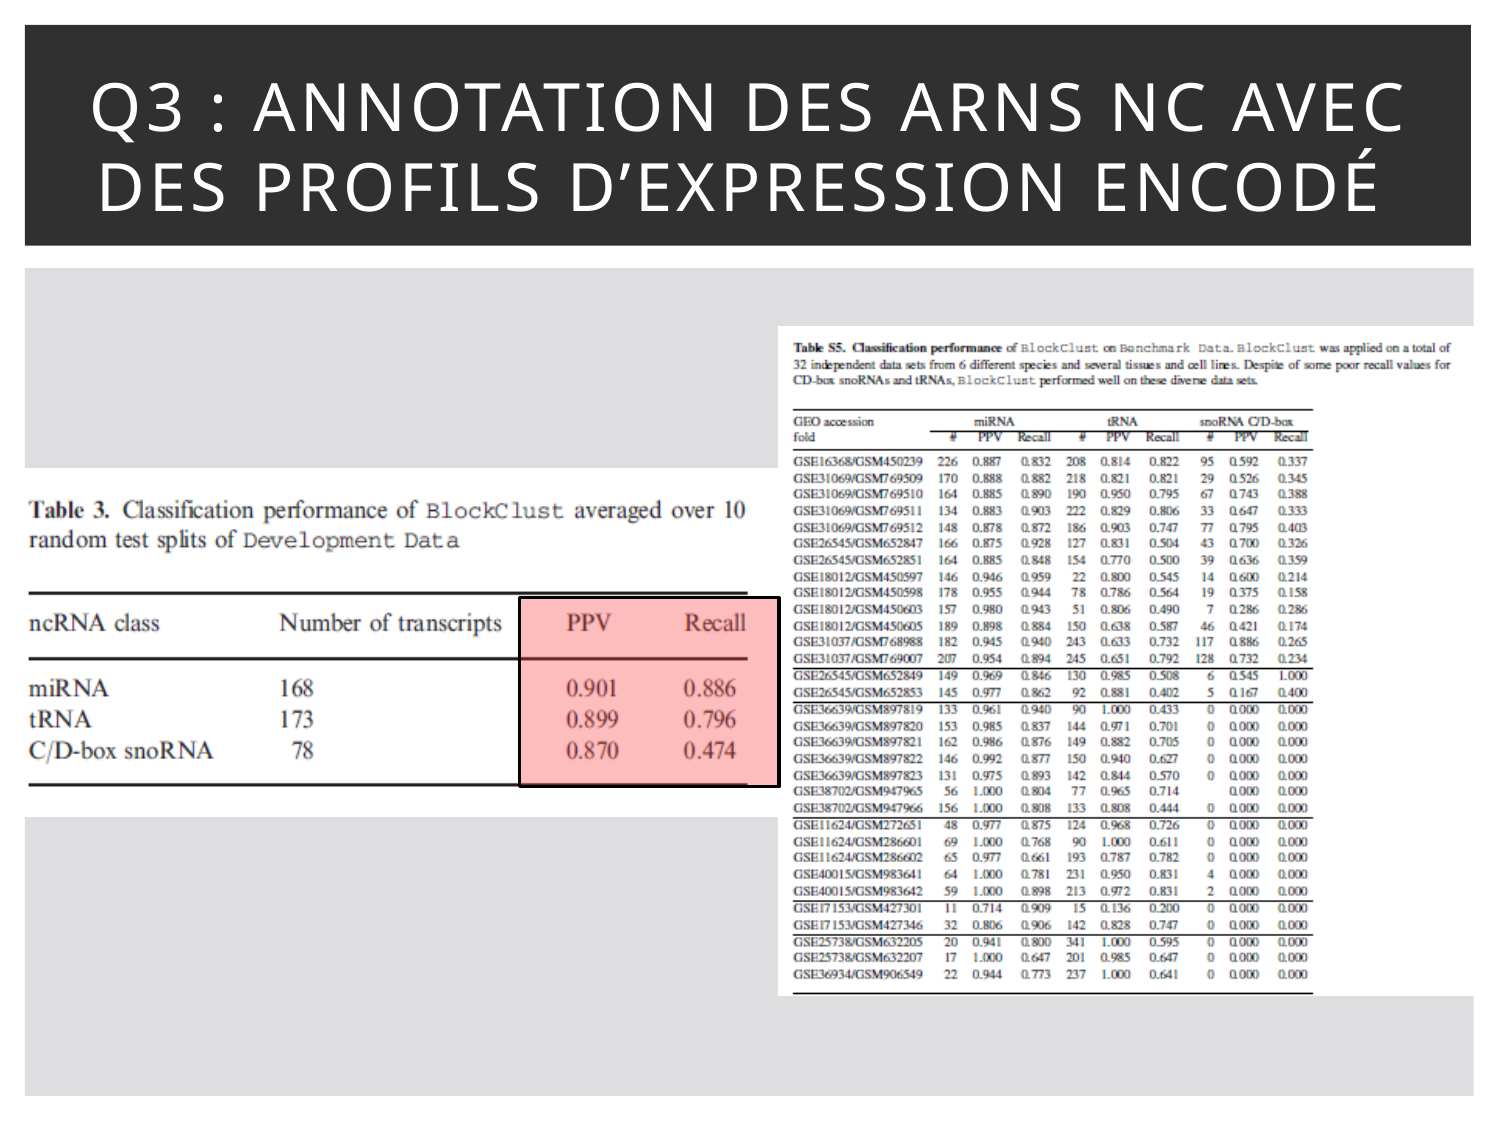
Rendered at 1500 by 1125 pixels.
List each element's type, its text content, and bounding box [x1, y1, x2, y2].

picture [2, 325, 1480, 996]
title Q3 : annotation des ARNs nc avec des profils d’expression encodé [62, 58, 1438, 232]
